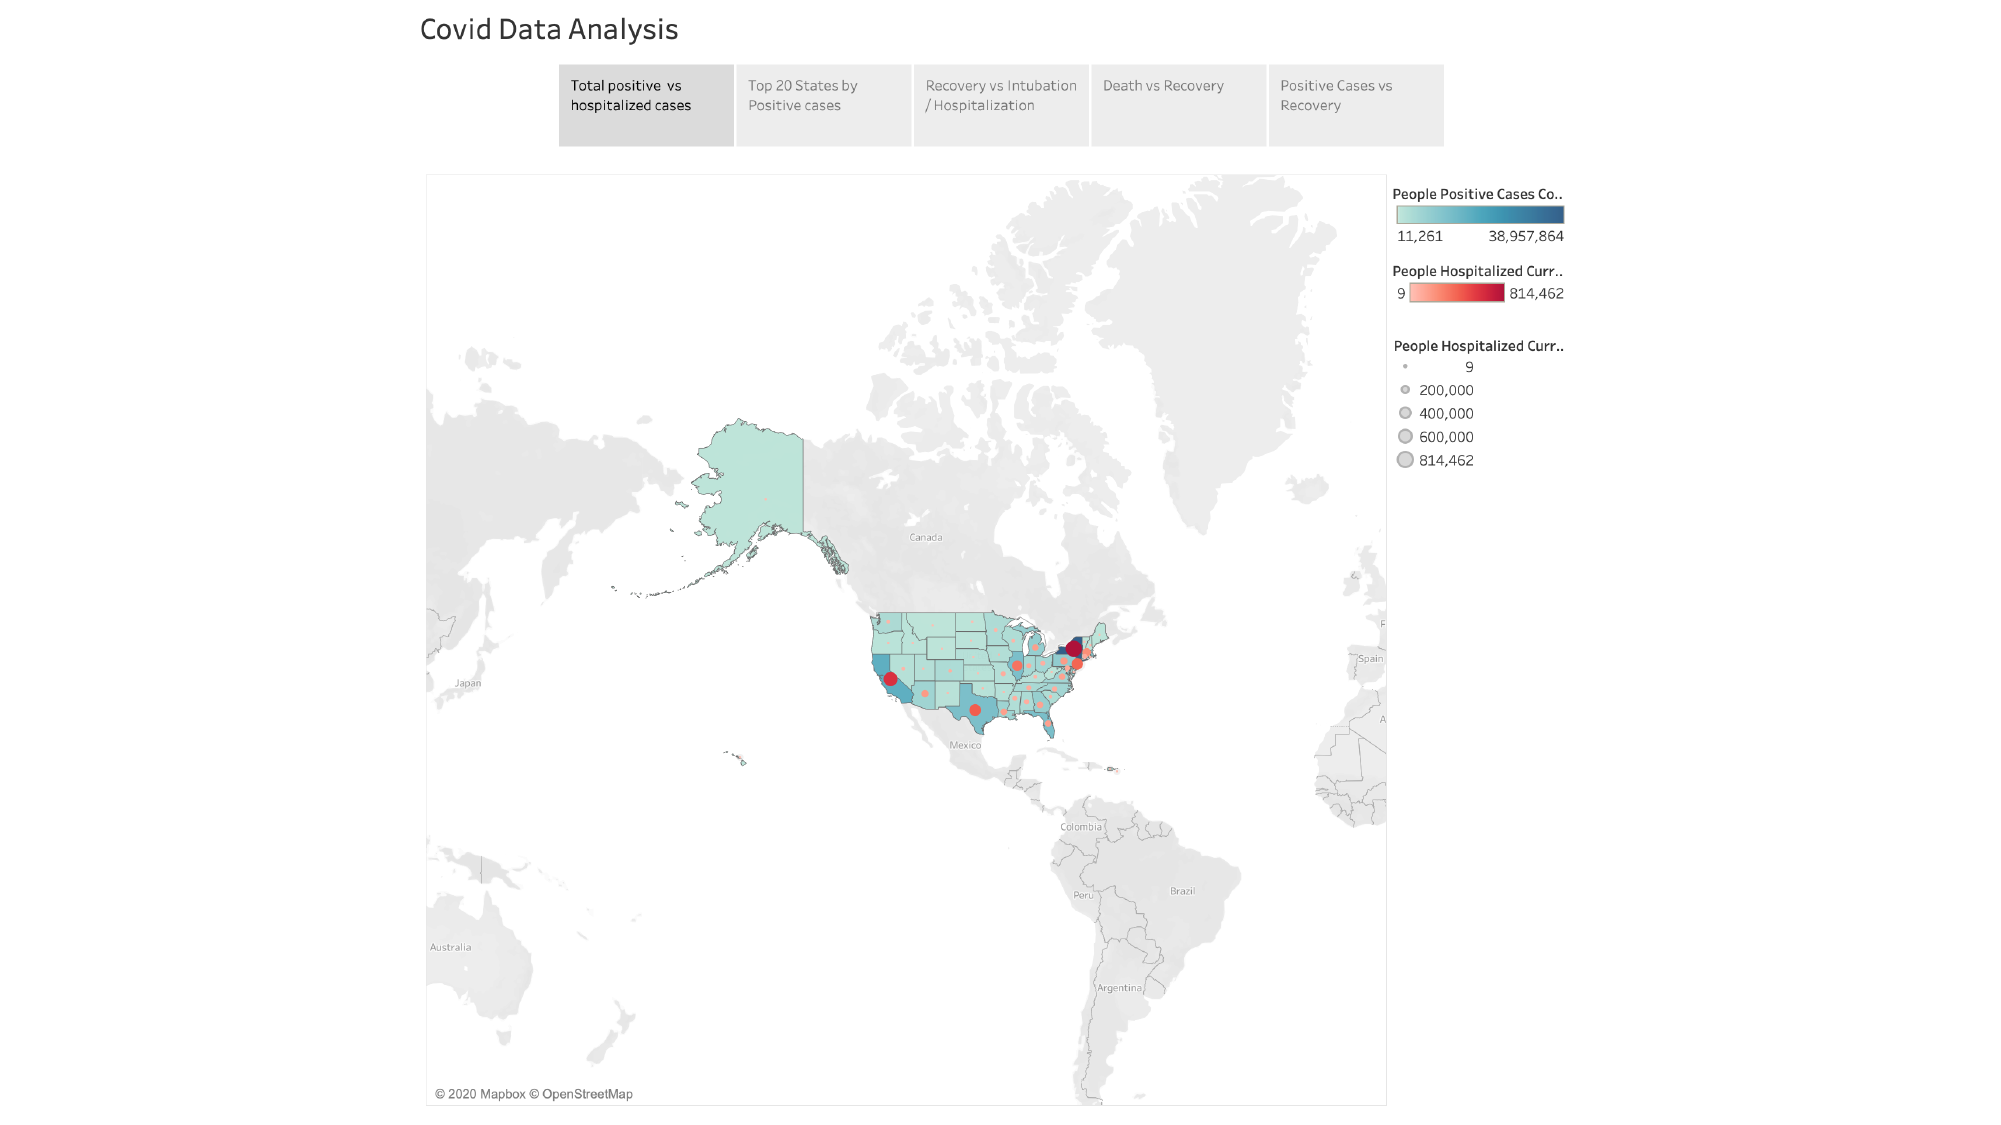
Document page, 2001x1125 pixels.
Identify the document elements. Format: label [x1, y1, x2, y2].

picture [407, 0, 1593, 1125]
